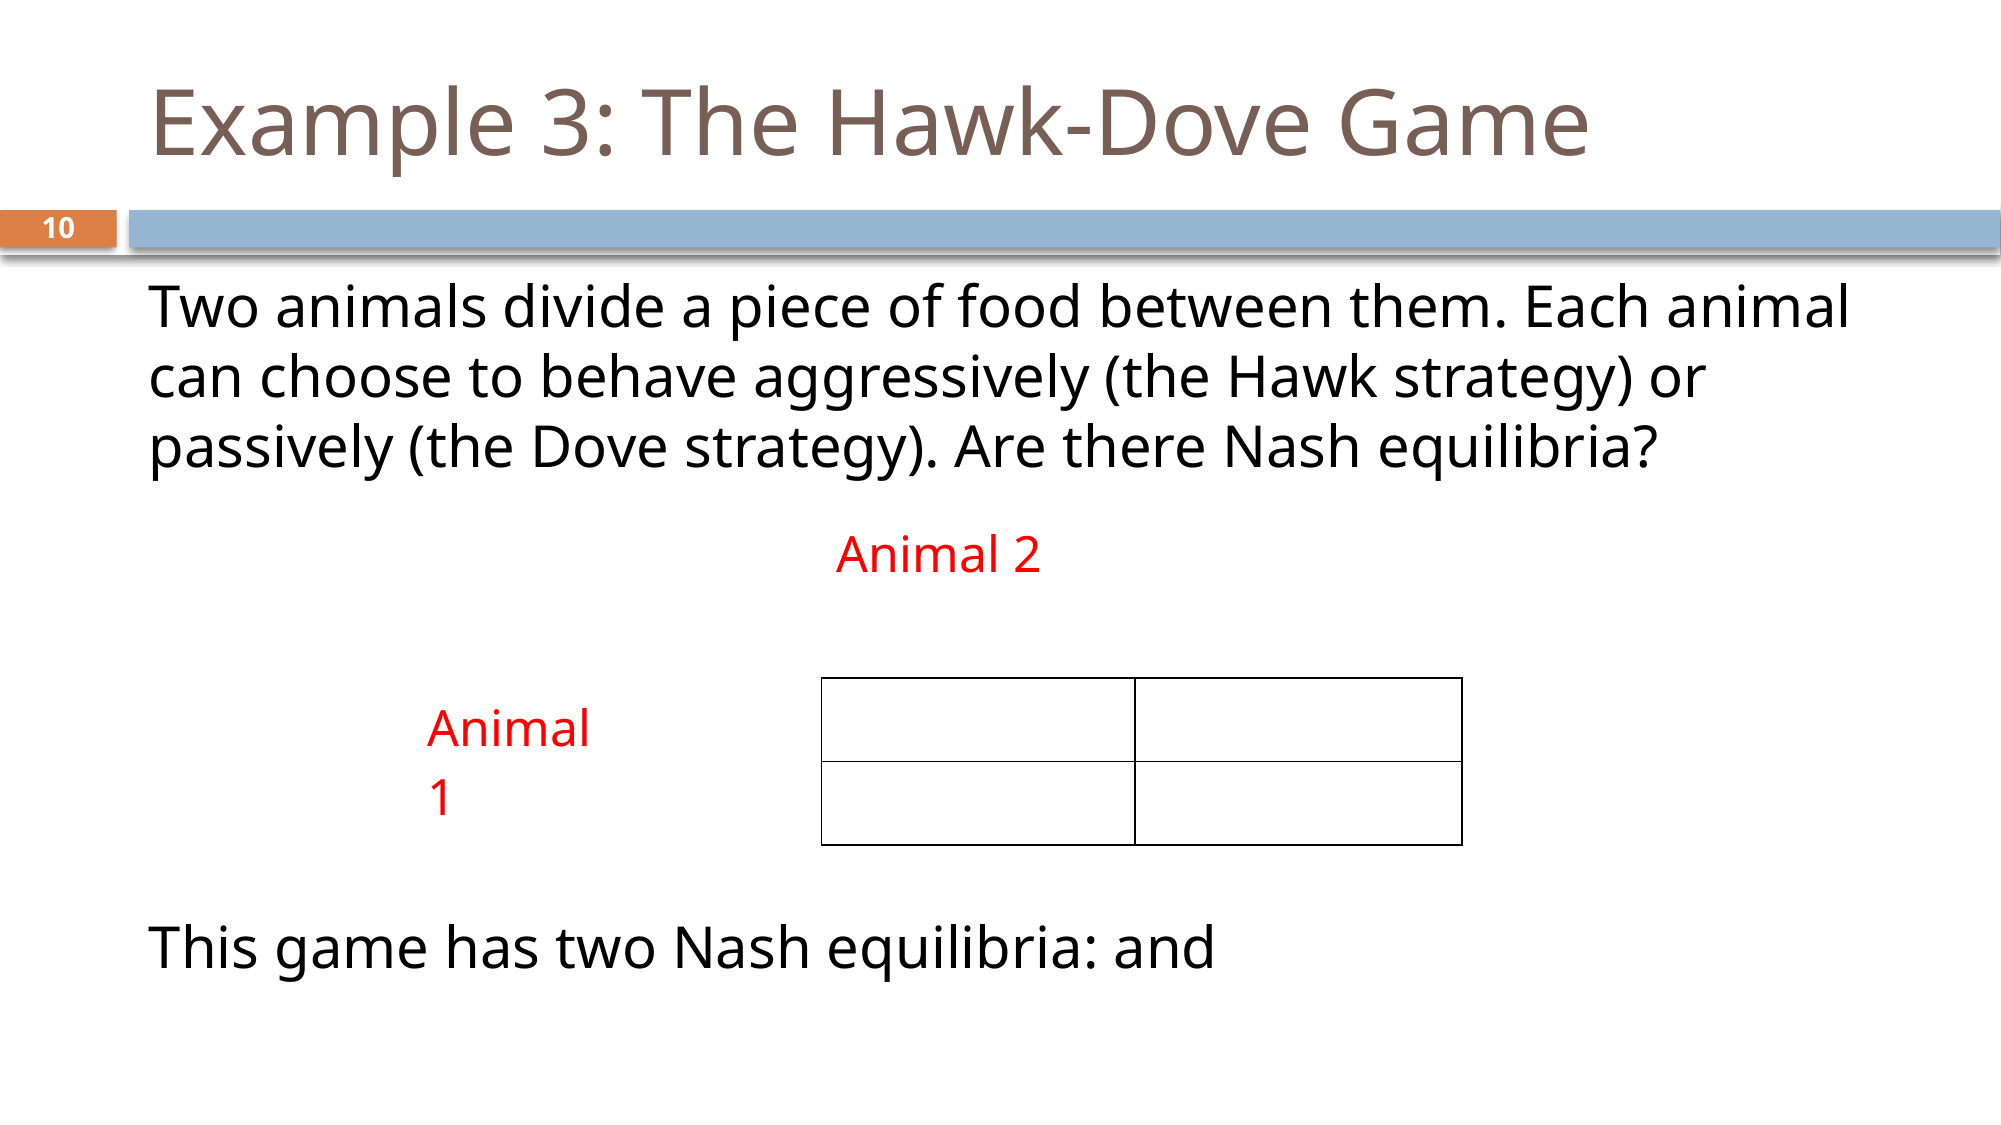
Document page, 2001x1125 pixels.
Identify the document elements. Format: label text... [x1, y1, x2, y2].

slide_number 10 [0, 208, 117, 249]
title Example 3: The Hawk-Dove Game [133, 37, 1918, 200]
